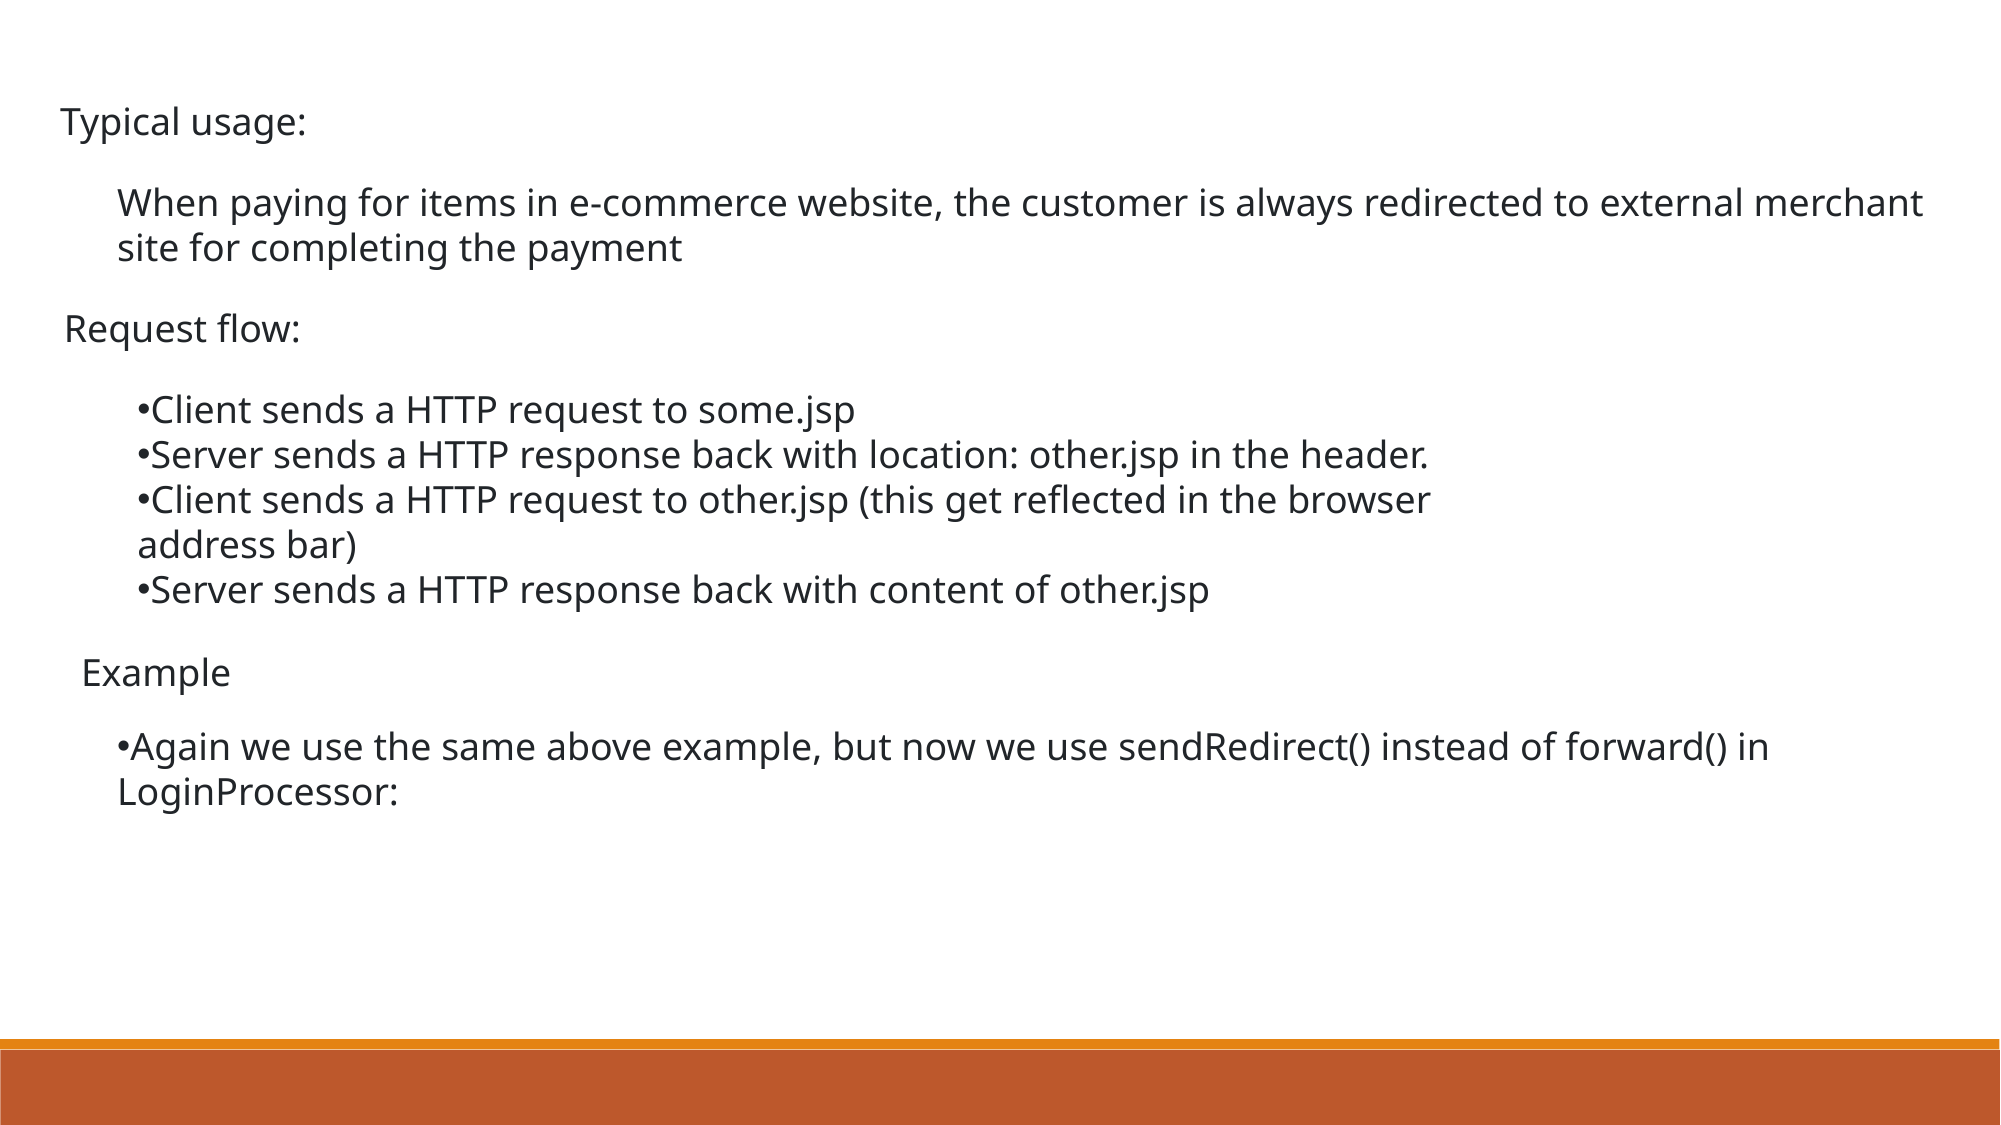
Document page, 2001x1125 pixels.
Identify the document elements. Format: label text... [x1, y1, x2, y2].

text_box When paying for items in e-commerce website, the customer is always redirected to external merchant site for completing the payment [102, 171, 1968, 277]
text_box Client sends a HTTP request to some.jsp Server sends a HTTP response back with location: other.jsp in the header. Client sends a HTTP request to other.jsp (this get reflected in the browser address bar) Server sends a HTTP response back with content of other.jsp [122, 378, 1464, 619]
text_box Request flow: [49, 297, 316, 358]
text_box Typical usage: [45, 90, 322, 151]
text_box Example [66, 641, 247, 701]
text_box Again we use the same above example, but now we use sendRedirect() instead of forward() in LoginProcessor: [102, 715, 1852, 821]
